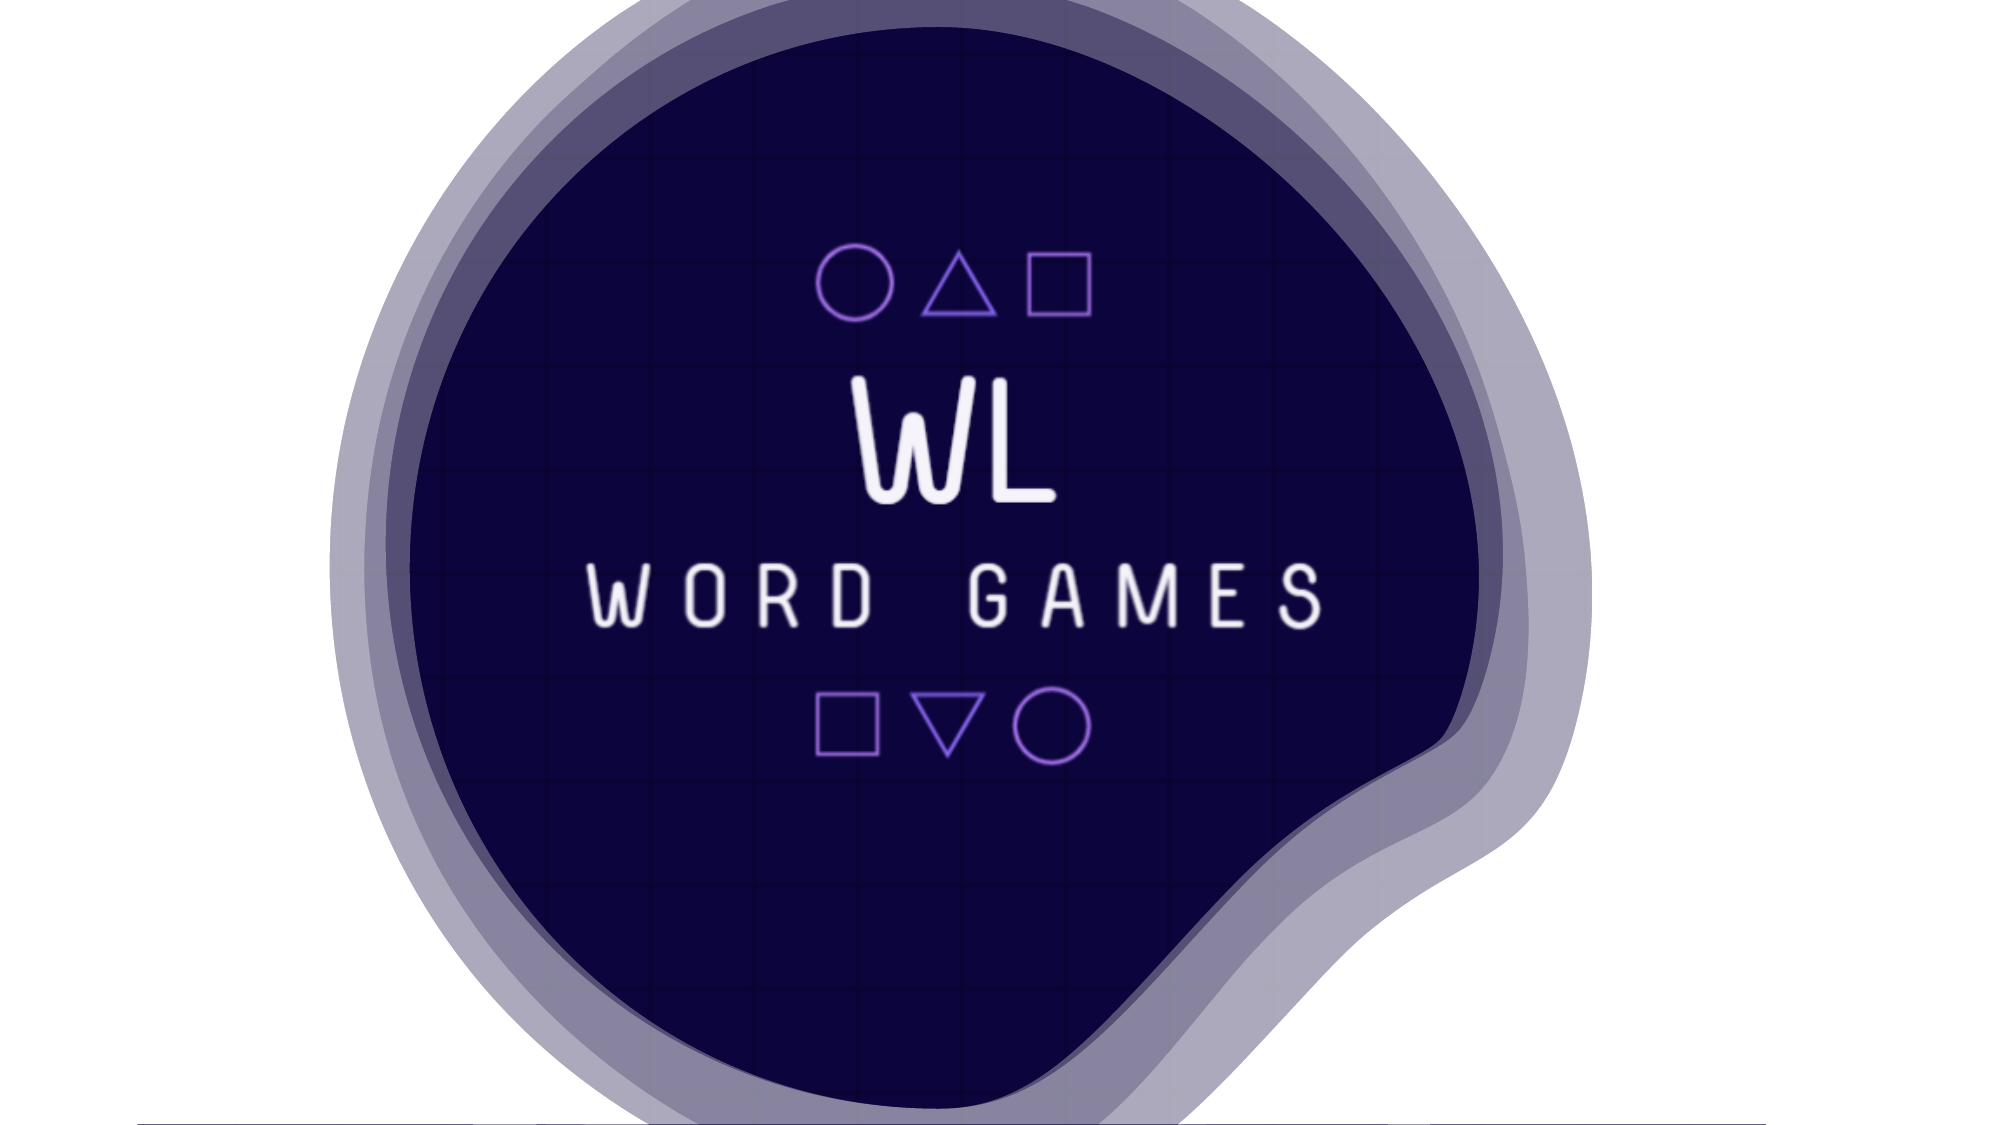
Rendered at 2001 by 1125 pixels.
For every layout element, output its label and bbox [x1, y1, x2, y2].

text_box [0, 0, 2000, 1125]
